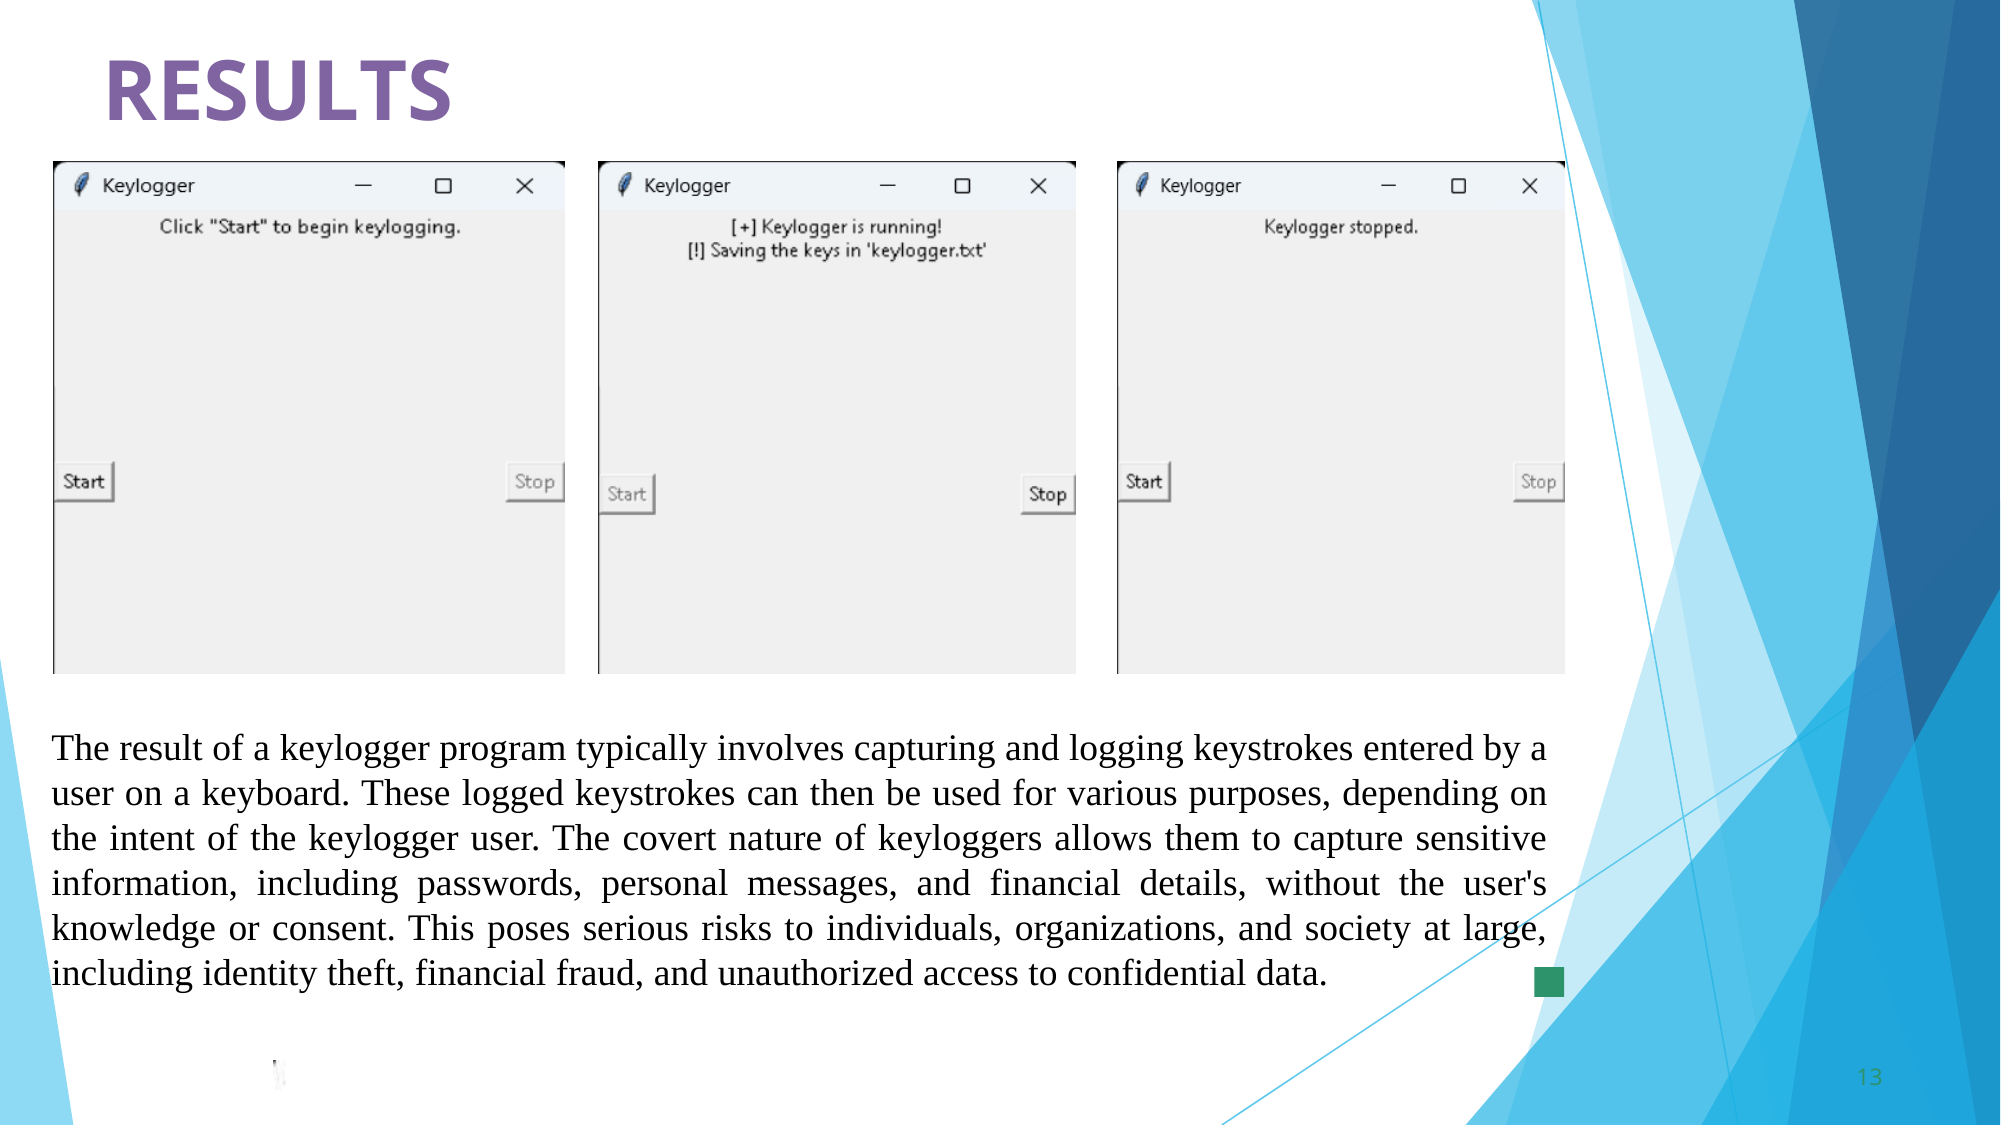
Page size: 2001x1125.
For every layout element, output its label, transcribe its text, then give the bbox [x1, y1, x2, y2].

title RESULTS [99, 34, 500, 159]
text_box 13 [1849, 1061, 1888, 1095]
picture [1117, 161, 1565, 674]
picture [52, 160, 565, 674]
picture [597, 160, 1076, 674]
text_box The result of a keylogger program typically involves capturing and logging keystrokes entered by a user on a keyboard. These logged keystrokes can then be used for various purposes, depending on the intent of the keylogger user. The covert nature of keyloggers allows them to capture sensitive information, including passwords, personal messages, and financial details, without the user's knowledge or consent. This poses serious risks to individuals, organizations, and society at large, including identity theft, financial fraud, and unauthorized access to confidential data. [36, 715, 1564, 1001]
picture [273, 1060, 287, 1091]
